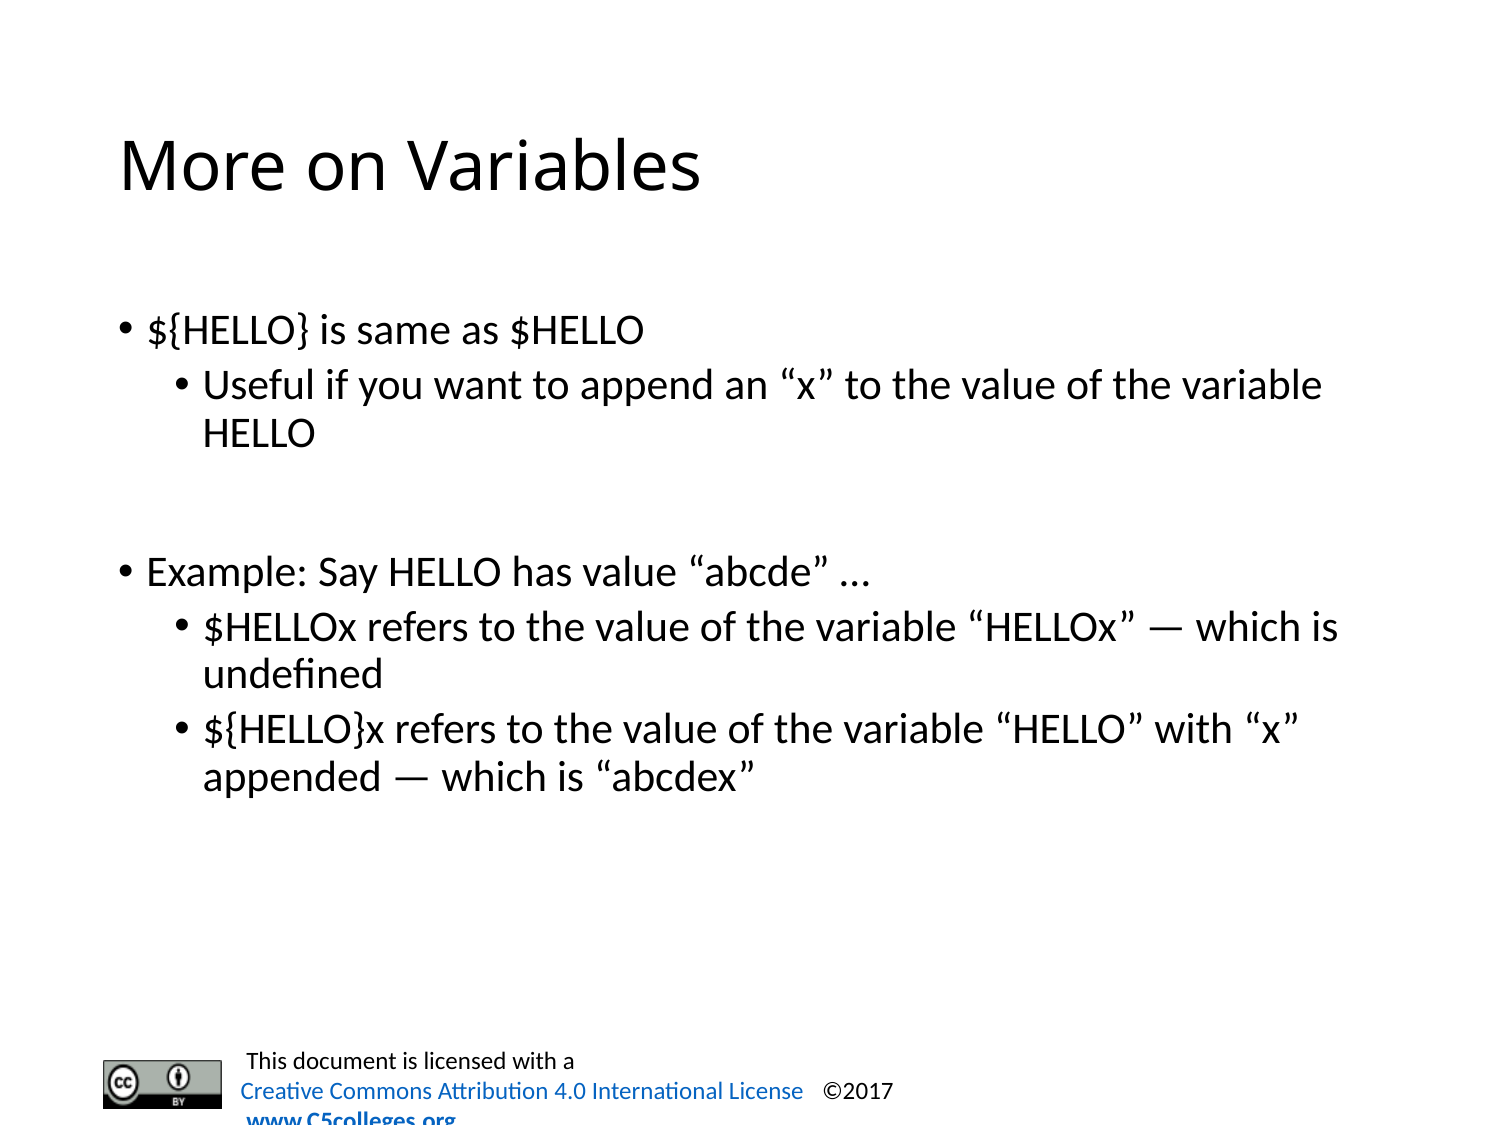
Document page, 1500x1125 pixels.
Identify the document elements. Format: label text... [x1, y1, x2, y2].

picture [103, 1060, 222, 1109]
title More on Variables [103, 59, 1397, 278]
list ${HELLO} is same as $HELLO Useful if you want to append an “x” to the value of the variable HELLO Example: Say HELLO has value “abcde” … $HELLOx refers to the value of the variable “HELLOx” — which is undefined ${HELLO}x refers to the value of the variable “HELLO” with “x” appended — which is “abcdex” [103, 299, 1397, 1014]
